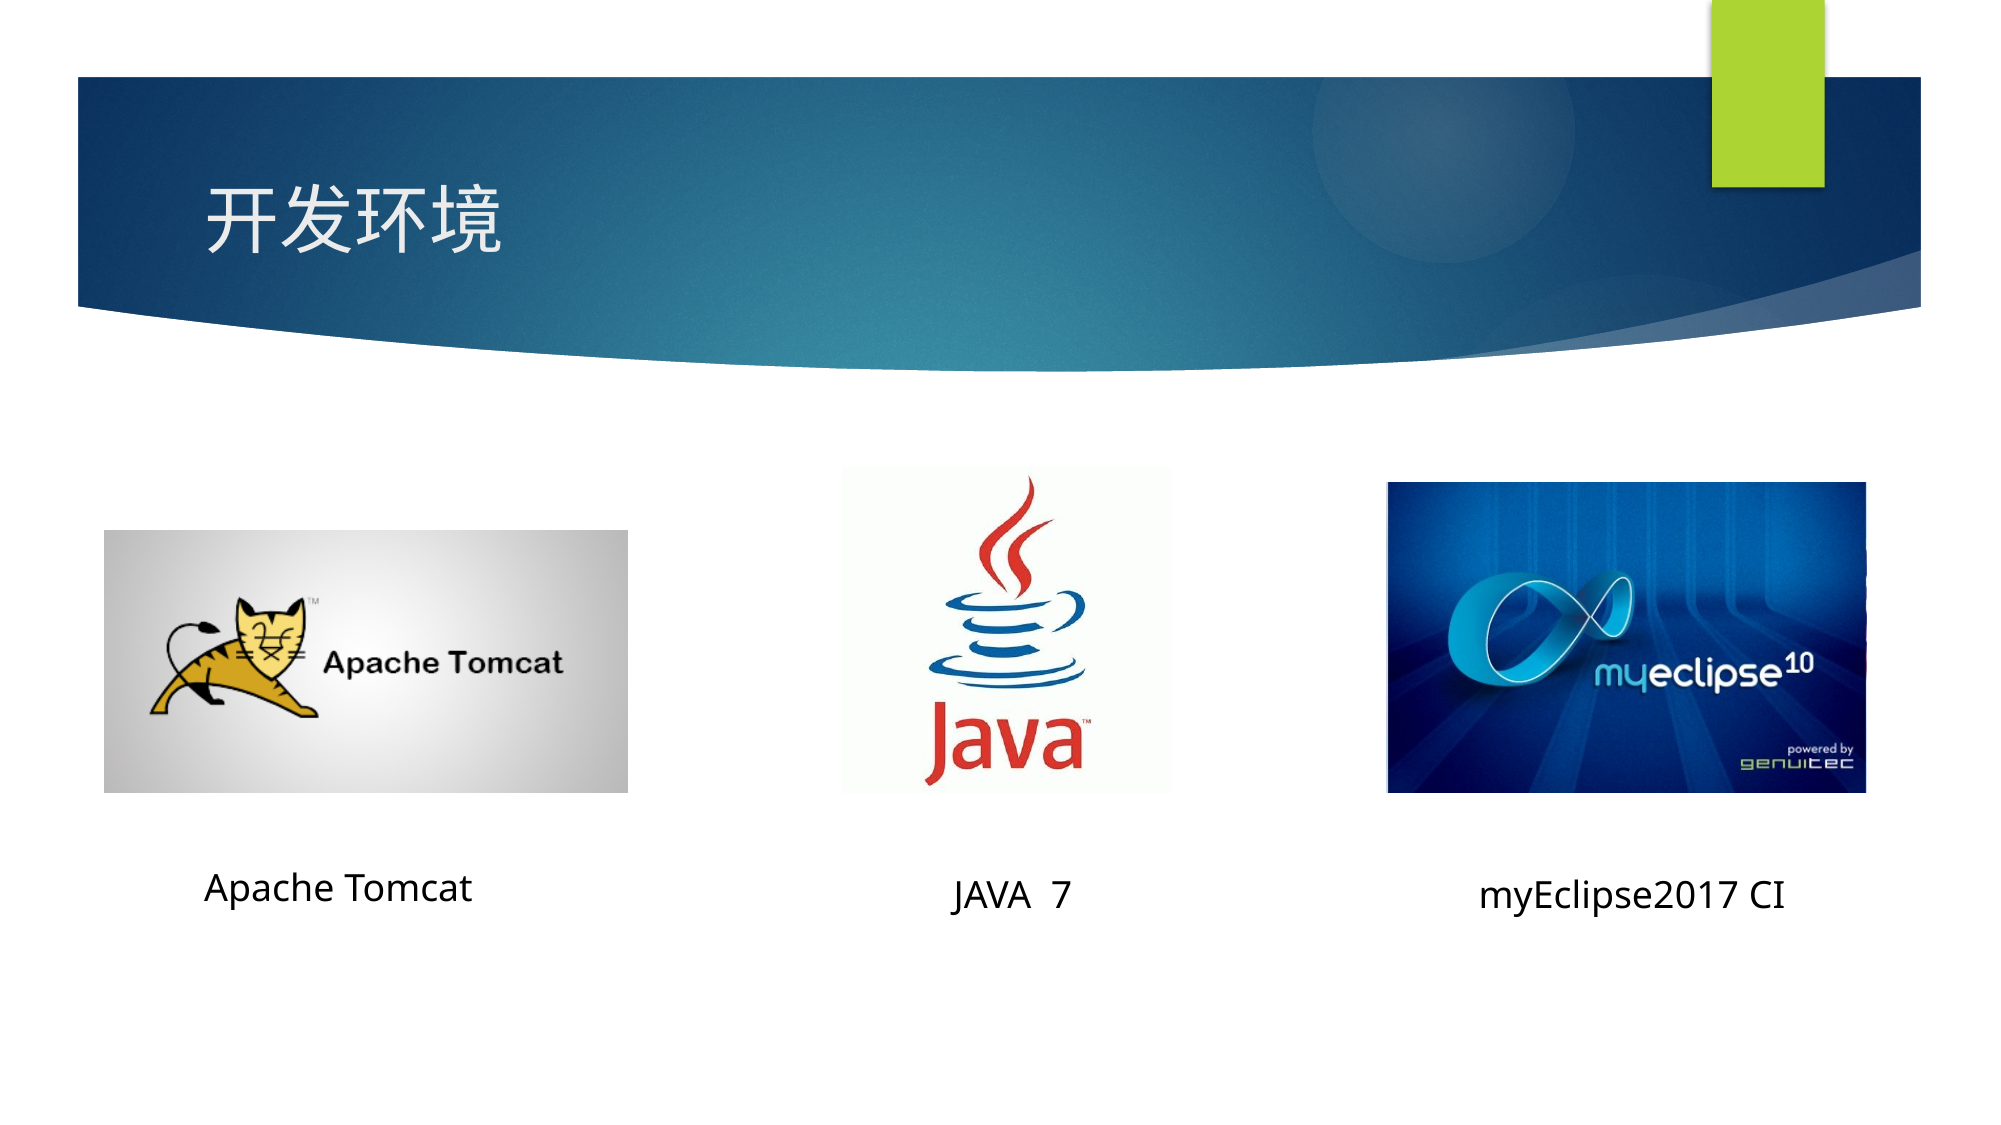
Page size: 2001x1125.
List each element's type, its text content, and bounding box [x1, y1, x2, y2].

text_box Apache Tomcat [189, 856, 564, 916]
picture [104, 530, 628, 793]
picture [842, 467, 1172, 793]
title 开发环境 [189, 159, 1627, 276]
text_box JAVA 7 [938, 863, 1172, 924]
text_box myEclipse2017 CI [1463, 863, 1807, 924]
picture [1386, 482, 1868, 793]
